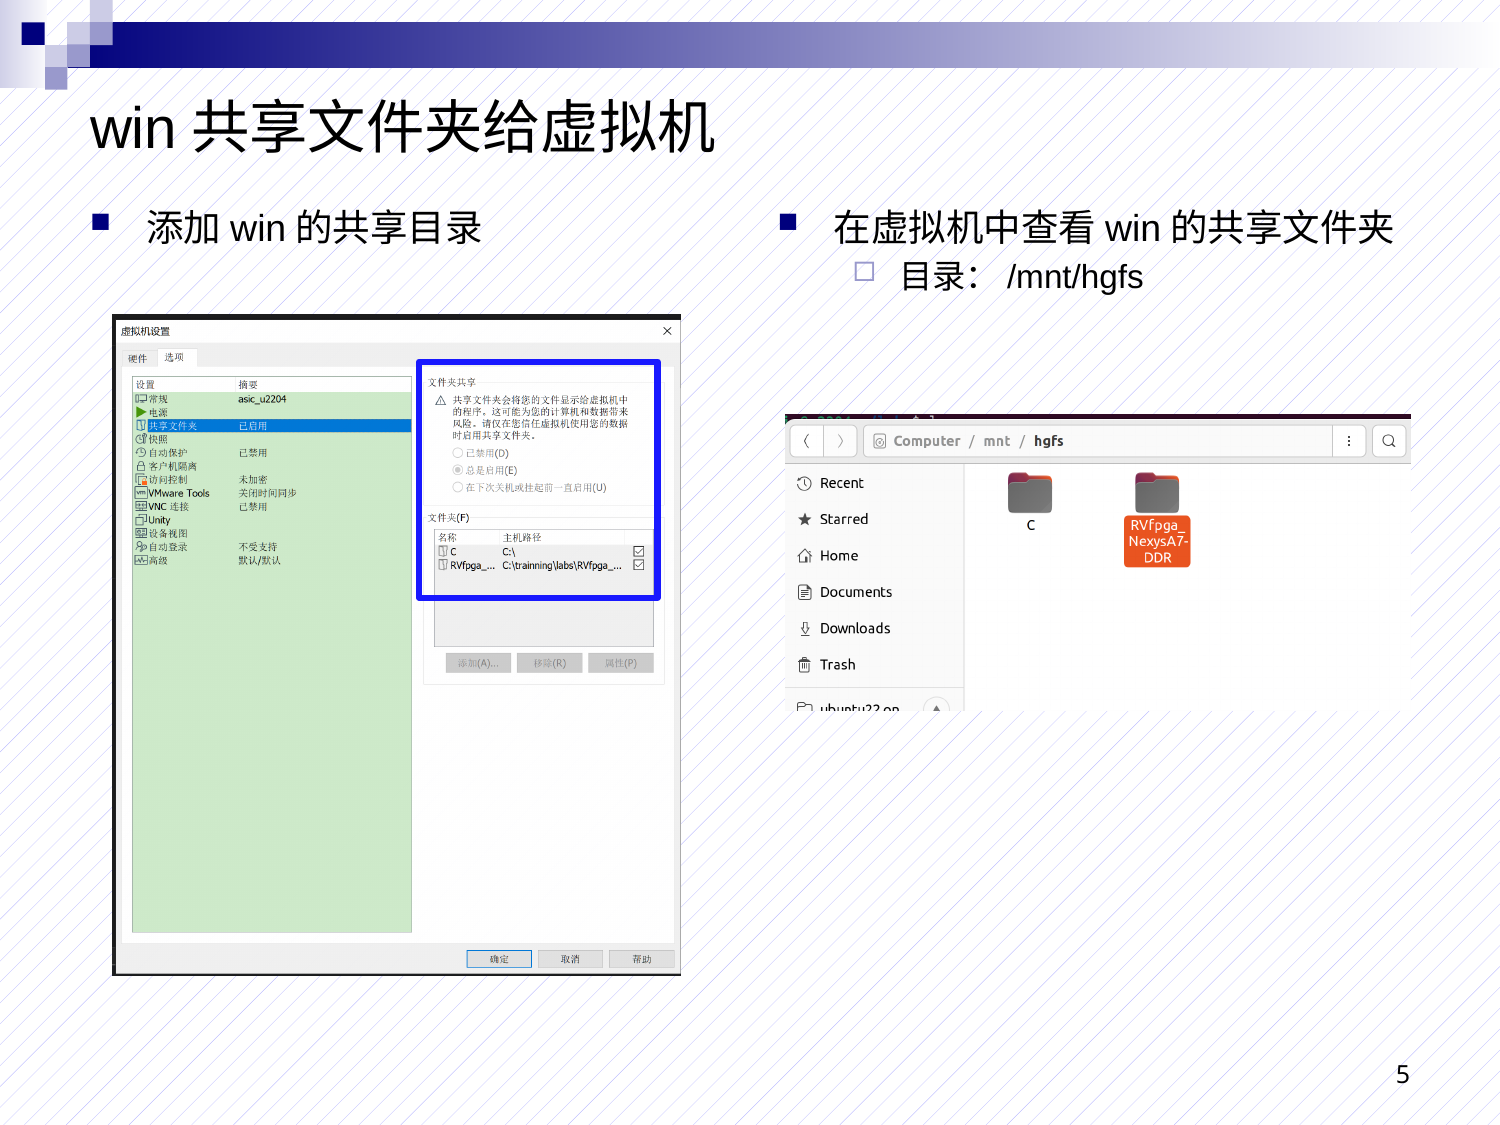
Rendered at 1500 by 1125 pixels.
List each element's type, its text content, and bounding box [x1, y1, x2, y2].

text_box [111, 314, 681, 976]
title win共享文件夹给虚拟机 [75, 75, 1425, 175]
list 在虚拟机中查看win的共享文件夹 目录：/mnt/hgfs [762, 196, 1425, 1012]
list 添加win的共享目录 [75, 196, 738, 1012]
slide_number 5 [1074, 1025, 1425, 1100]
picture [785, 414, 1411, 711]
